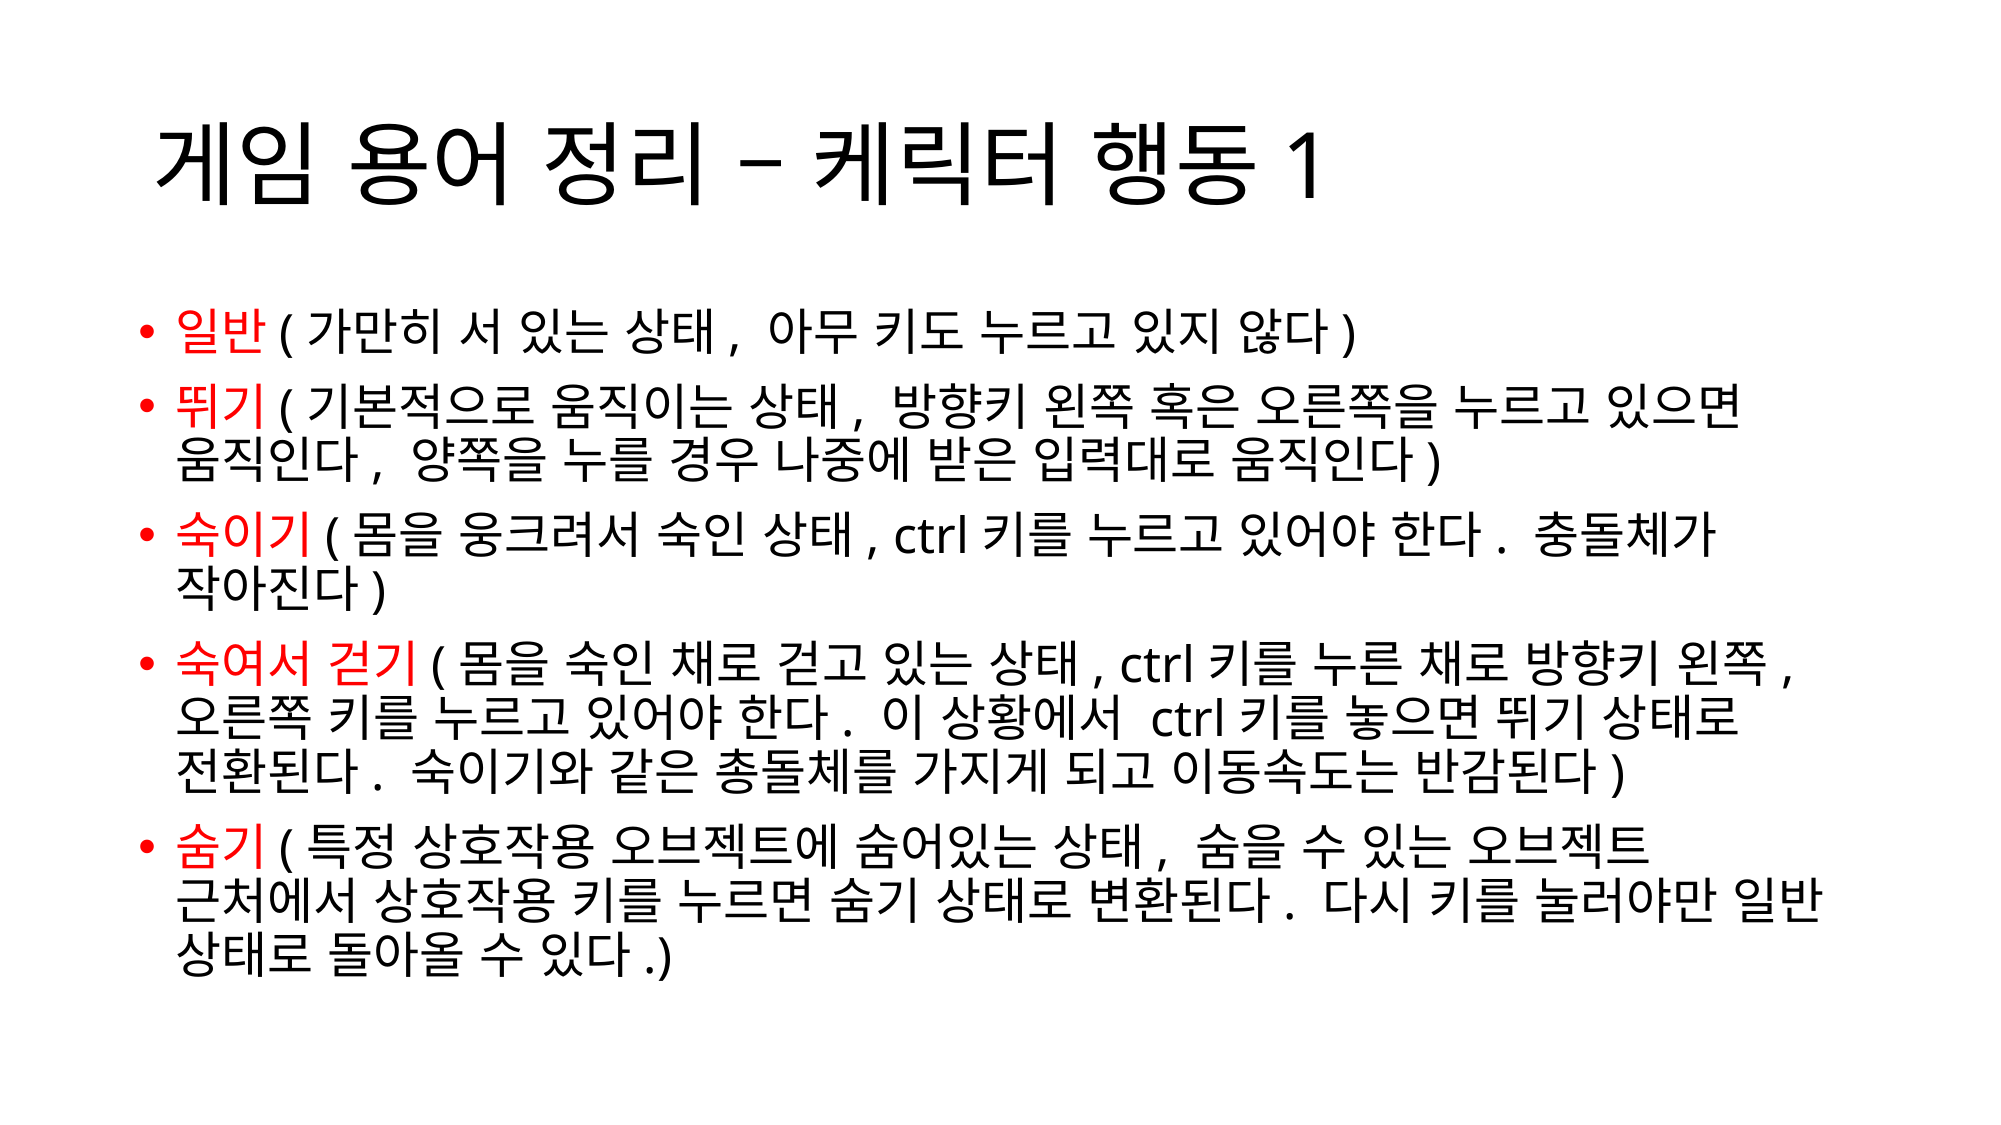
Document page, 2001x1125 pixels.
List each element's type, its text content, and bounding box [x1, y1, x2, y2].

title 게임 용어 정리 – 케릭터 행동1 [137, 59, 1863, 278]
list 일반(가만히 서 있는 상태, 아무 키도 누르고 있지 않다) 뛰기(기본적으로 움직이는 상태, 방향키 왼쪽 혹은 오른쪽을 누르고 있으면 움직인다, 양쪽을 누를 경우 나중에 받은 입력대로 움직인다) 숙이기(몸을 웅크려서 숙인 상태, ctrl키를 누르고 있어야 한다. 충돌체가 작아진다) 숙여서 걷기(몸을 숙인 채로 걷고 있는 상태, ctrl키를 누른 채로 방향키 왼쪽, 오른쪽 키를 누르고 있어야 한다. 이 상황에서 ctrl키를 놓으면 뛰기 상태로 전환된다. 숙이기와 같은 총돌체를 가지게 되고 이동속도는 반감된다) 숨기(특정 상호작용 오브젝트에 숨어있는 상태, 숨을 수 있는 오브젝트 근처에서 상호작용 키를 누르면 숨기 상태로 변환된다. 다시 키를 눌러야만 일반 상태로 돌아올 수 있다.) [123, 299, 1863, 1086]
